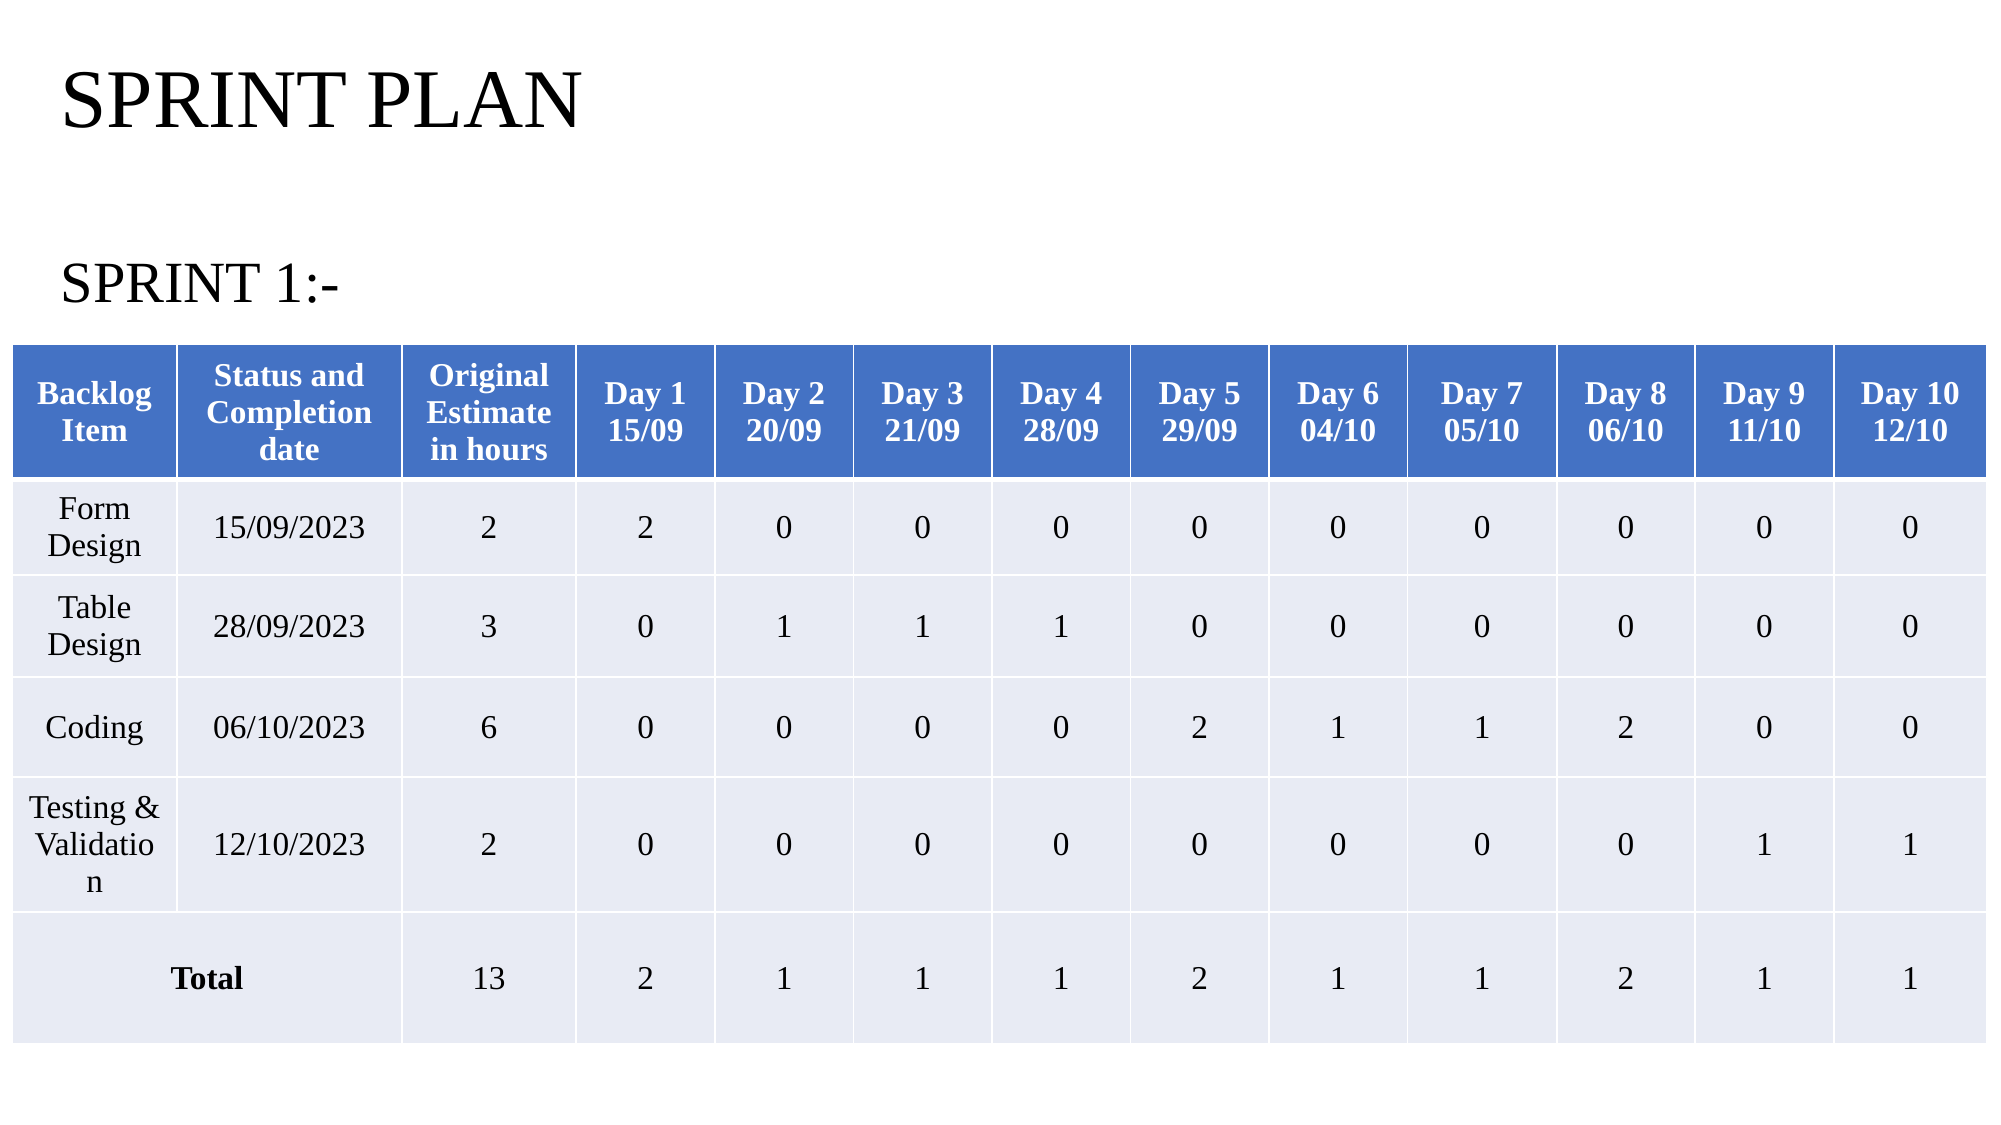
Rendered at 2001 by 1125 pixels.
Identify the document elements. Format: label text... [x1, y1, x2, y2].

table_cell 0 [854, 482, 991, 574]
table_cell 0 [716, 482, 853, 574]
table_header Day 7 05/10 [1408, 345, 1556, 477]
table_cell Table Design [13, 576, 176, 676]
table_header Day 10 12/10 [1835, 345, 1986, 477]
table_cell 0 [993, 482, 1130, 574]
table_cell 1 [854, 576, 991, 676]
table_cell 3 [403, 576, 575, 676]
table_cell 0 [1408, 778, 1556, 911]
table_header Day 3 21/09 [854, 345, 991, 477]
table_cell 15/09/2023 [178, 482, 401, 574]
table_cell 2 [403, 482, 575, 574]
table_cell 0 [854, 678, 991, 776]
table_cell 0 [1408, 482, 1556, 574]
table_cell Coding [13, 678, 176, 776]
table_cell 0 [1696, 576, 1833, 676]
table_cell 0 [854, 778, 991, 911]
table_cell 0 [1558, 778, 1694, 911]
table_cell 0 [1131, 576, 1268, 676]
table_cell 6 [403, 678, 575, 776]
table_header Original Estimate in hours [403, 345, 575, 477]
table_cell 0 [1270, 778, 1407, 911]
table_cell 0 [993, 678, 1130, 776]
table_cell 0 [1408, 576, 1556, 676]
table_cell 0 [1835, 678, 1986, 776]
table_cell 1 [1696, 778, 1833, 911]
table_cell Testing & Validation [13, 778, 176, 911]
table_cell 0 [577, 576, 714, 676]
table_cell 12/10/2023 [178, 778, 401, 911]
table_cell 0 [1270, 482, 1407, 574]
table_cell 0 [716, 678, 853, 776]
text_box SPRINT PLAN SPRINT 1:- [45, 36, 1352, 322]
table_header Backlog Item [13, 345, 176, 477]
table_cell 2 [1558, 678, 1694, 776]
table_cell 0 [1270, 576, 1407, 676]
table_cell 1 [1270, 913, 1407, 1043]
table_header Day 5 29/09 [1131, 345, 1268, 477]
table_cell 2 [1131, 913, 1268, 1043]
table_cell 1 [1270, 678, 1407, 776]
table_cell 13 [403, 913, 575, 1043]
table_cell 1 [993, 576, 1130, 676]
table_cell 0 [1558, 482, 1694, 574]
table_cell 0 [1696, 482, 1833, 574]
table_cell 0 [1696, 678, 1833, 776]
table_cell 0 [993, 778, 1130, 911]
table_header Status and Completion date [178, 345, 401, 477]
table_cell 1 [1408, 913, 1556, 1043]
table_cell 1 [1696, 913, 1833, 1043]
table_cell 1 [1835, 913, 1986, 1043]
table_cell 1 [716, 576, 853, 676]
table_cell 0 [1131, 482, 1268, 574]
table_cell 1 [1835, 778, 1986, 911]
table_cell 1 [993, 913, 1130, 1043]
table_cell 0 [577, 678, 714, 776]
table_cell 0 [716, 778, 853, 911]
table_cell 2 [577, 482, 714, 574]
table_cell 0 [1835, 576, 1986, 676]
table_header Day 8 06/10 [1558, 345, 1694, 477]
table_cell 0 [1131, 778, 1268, 911]
table_cell 0 [577, 778, 714, 911]
table_cell Total [13, 913, 401, 1043]
table_cell 2 [577, 913, 714, 1043]
table_header Day 6 04/10 [1270, 345, 1407, 477]
table_header Day 2 20/09 [716, 345, 853, 477]
table_cell 0 [1558, 576, 1694, 676]
table_cell 28/09/2023 [178, 576, 401, 676]
table_cell 2 [1131, 678, 1268, 776]
table_cell 1 [716, 913, 853, 1043]
table_cell 1 [1408, 678, 1556, 776]
table_cell 2 [403, 778, 575, 911]
table_header Day 9 11/10 [1696, 345, 1833, 477]
table_cell Form Design [13, 482, 176, 574]
table_header Day 1 15/09 [577, 345, 714, 477]
table_cell 06/10/2023 [178, 678, 401, 776]
table_header Day 4 28/09 [993, 345, 1130, 477]
table_cell 1 [854, 913, 991, 1043]
table_cell 0 [1835, 482, 1986, 574]
table_cell 2 [1558, 913, 1694, 1043]
